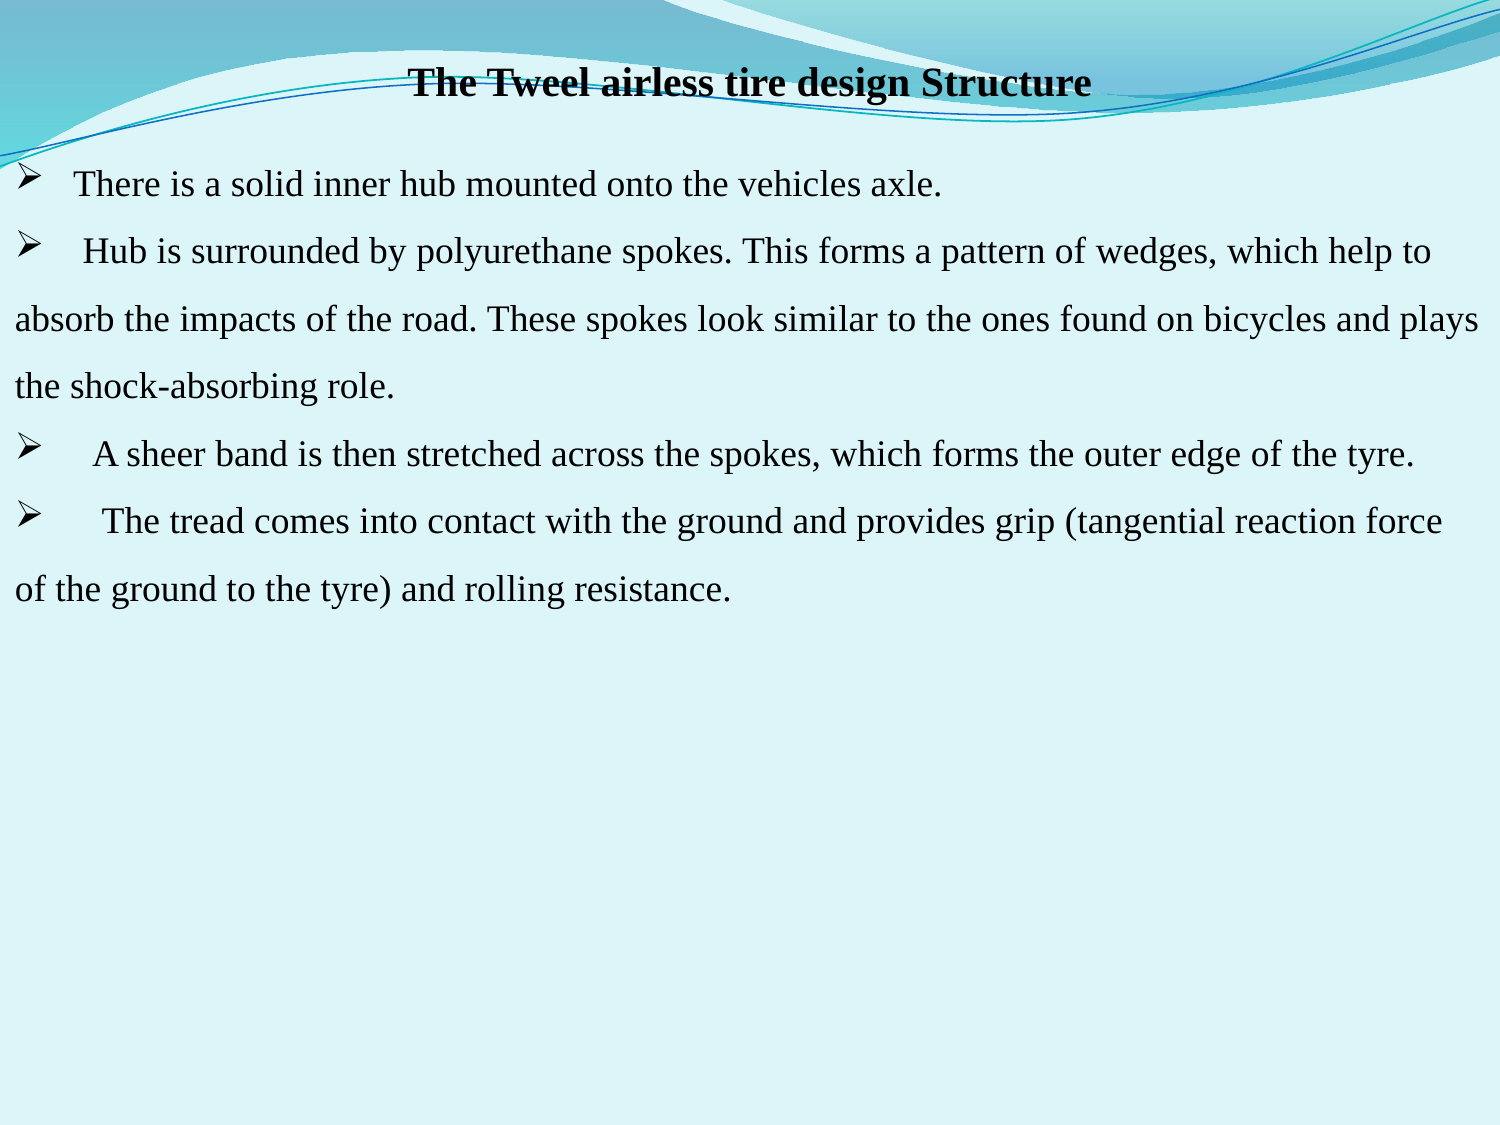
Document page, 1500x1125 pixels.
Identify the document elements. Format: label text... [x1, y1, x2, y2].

text_box The Tweel airless tire design Structure [0, 46, 1500, 112]
text_box There is a solid inner hub mounted onto the vehicles axle. Hub is surrounded by polyurethane spokes. This forms a pattern of wedges, which help to absorb the impacts of the road. These spokes look similar to the ones found on bicycles and plays the shock-absorbing role. A sheer band is then stretched across the spokes, which forms the outer edge of the tyre. The tread comes into contact with the ground and provides grip (tangential reaction force of the ground to the tyre) and rolling resistance. [0, 128, 1500, 684]
